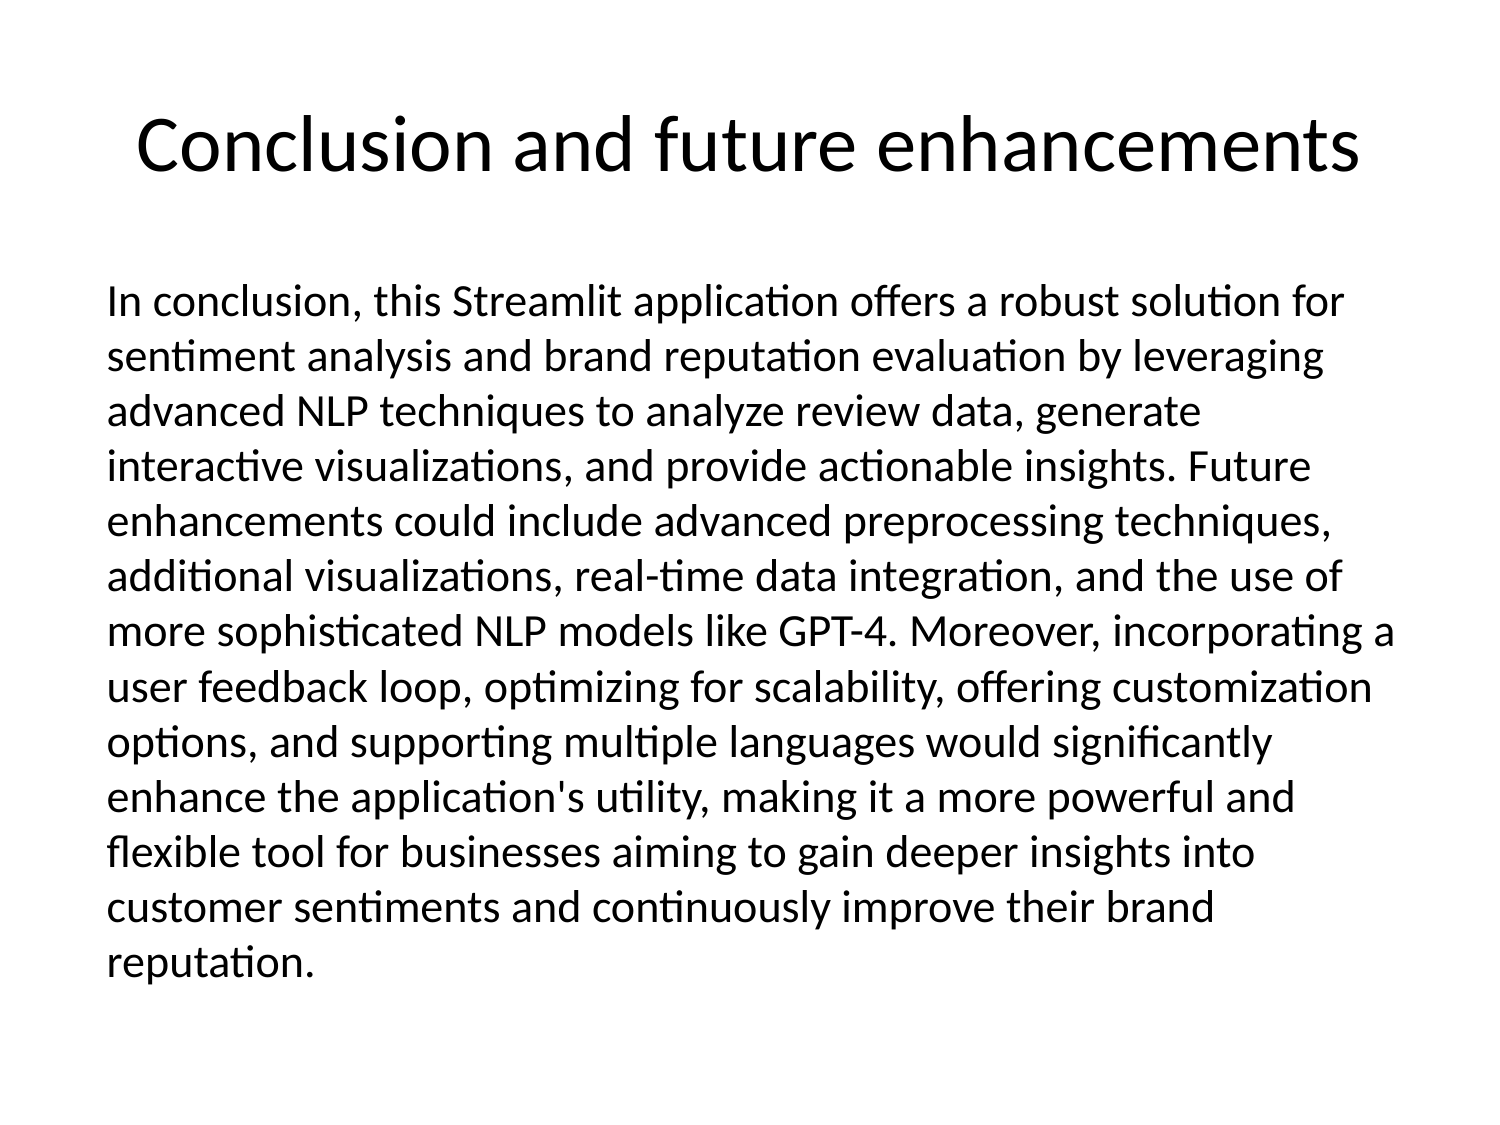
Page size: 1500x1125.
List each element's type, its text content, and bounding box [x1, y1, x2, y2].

list In conclusion, this Streamlit application offers a robust solution for sentiment analysis and brand reputation evaluation by leveraging advanced NLP techniques to analyze review data, generate interactive visualizations, and provide actionable insights. Future enhancements could include advanced preprocessing techniques, additional visualizations, real-time data integration, and the use of more sophisticated NLP models like GPT-4. Moreover, incorporating a user feedback loop, optimizing for scalability, offering customization options, and supporting multiple languages would significantly enhance the application's utility, making it a more powerful and flexible tool for businesses aiming to gain deeper insights into customer sentiments and continuously improve their brand reputation. [75, 262, 1425, 1005]
title Conclusion and future enhancements [75, 45, 1425, 233]
